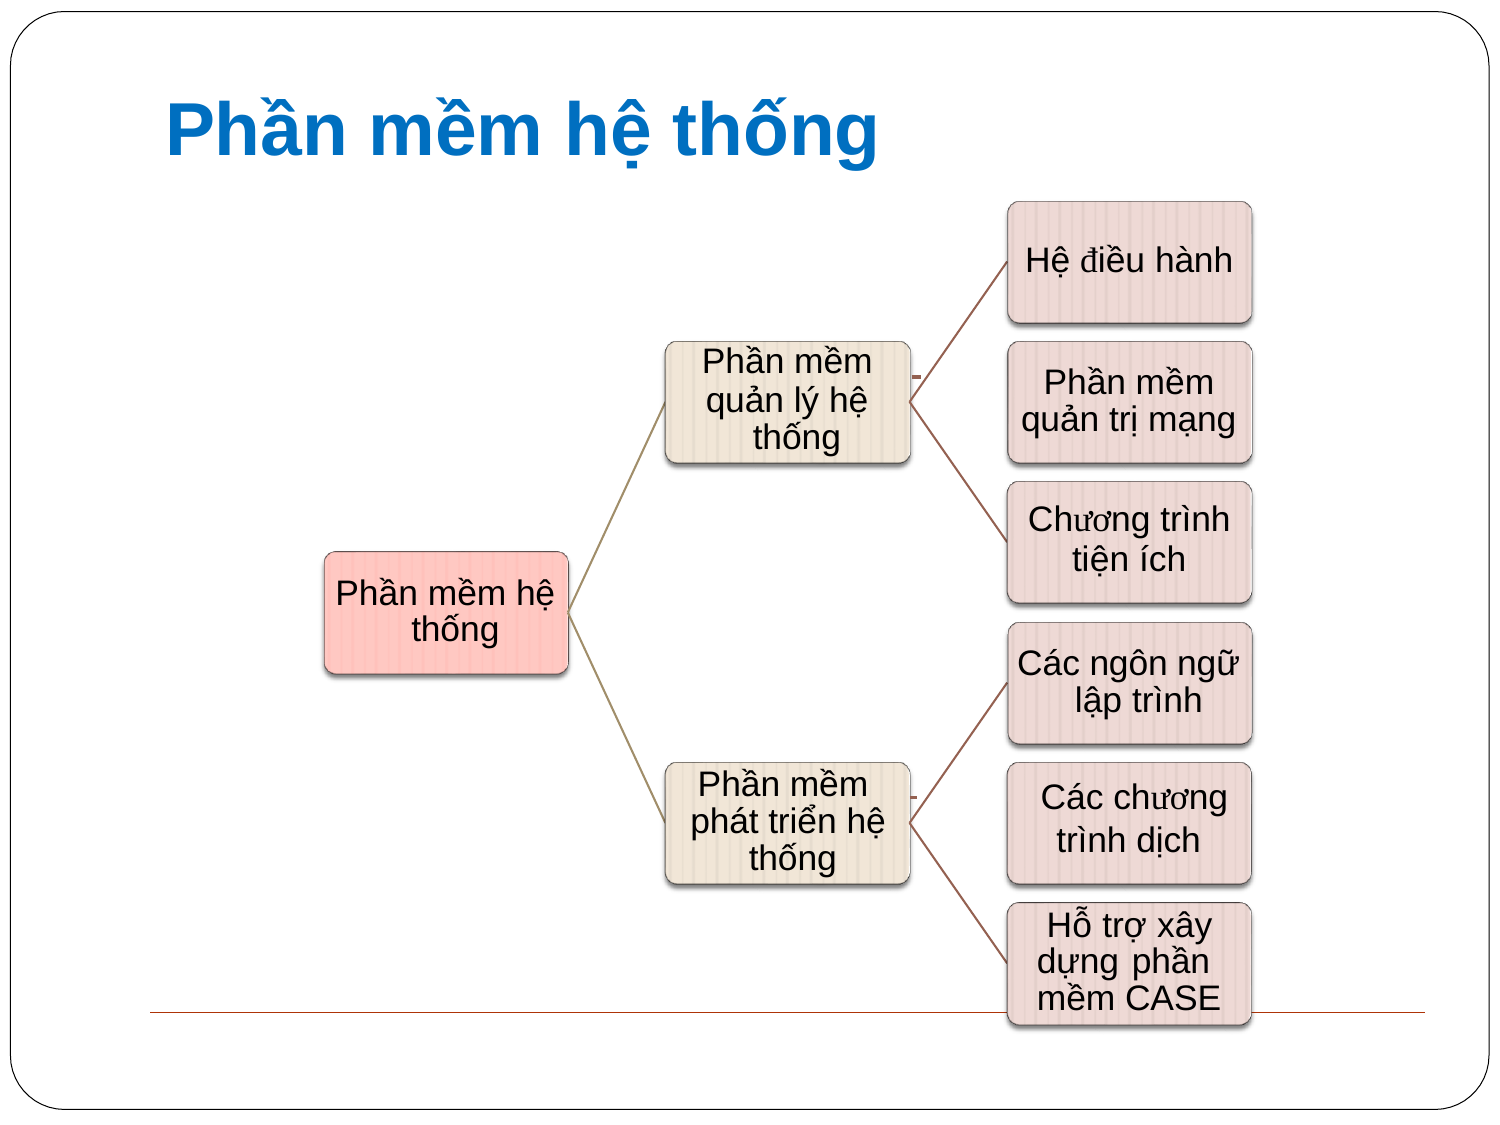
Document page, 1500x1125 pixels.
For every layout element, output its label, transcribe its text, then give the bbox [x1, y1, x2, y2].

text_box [908, 618, 1279, 825]
picture [318, 549, 566, 684]
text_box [908, 400, 1268, 615]
picture [1000, 759, 1260, 896]
title Phần mềm hệ thống [162, 78, 884, 269]
slide_number [1288, 1037, 1406, 1125]
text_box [566, 330, 903, 610]
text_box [908, 821, 1259, 1050]
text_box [908, 197, 1261, 400]
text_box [566, 611, 923, 910]
picture [993, 338, 1265, 400]
